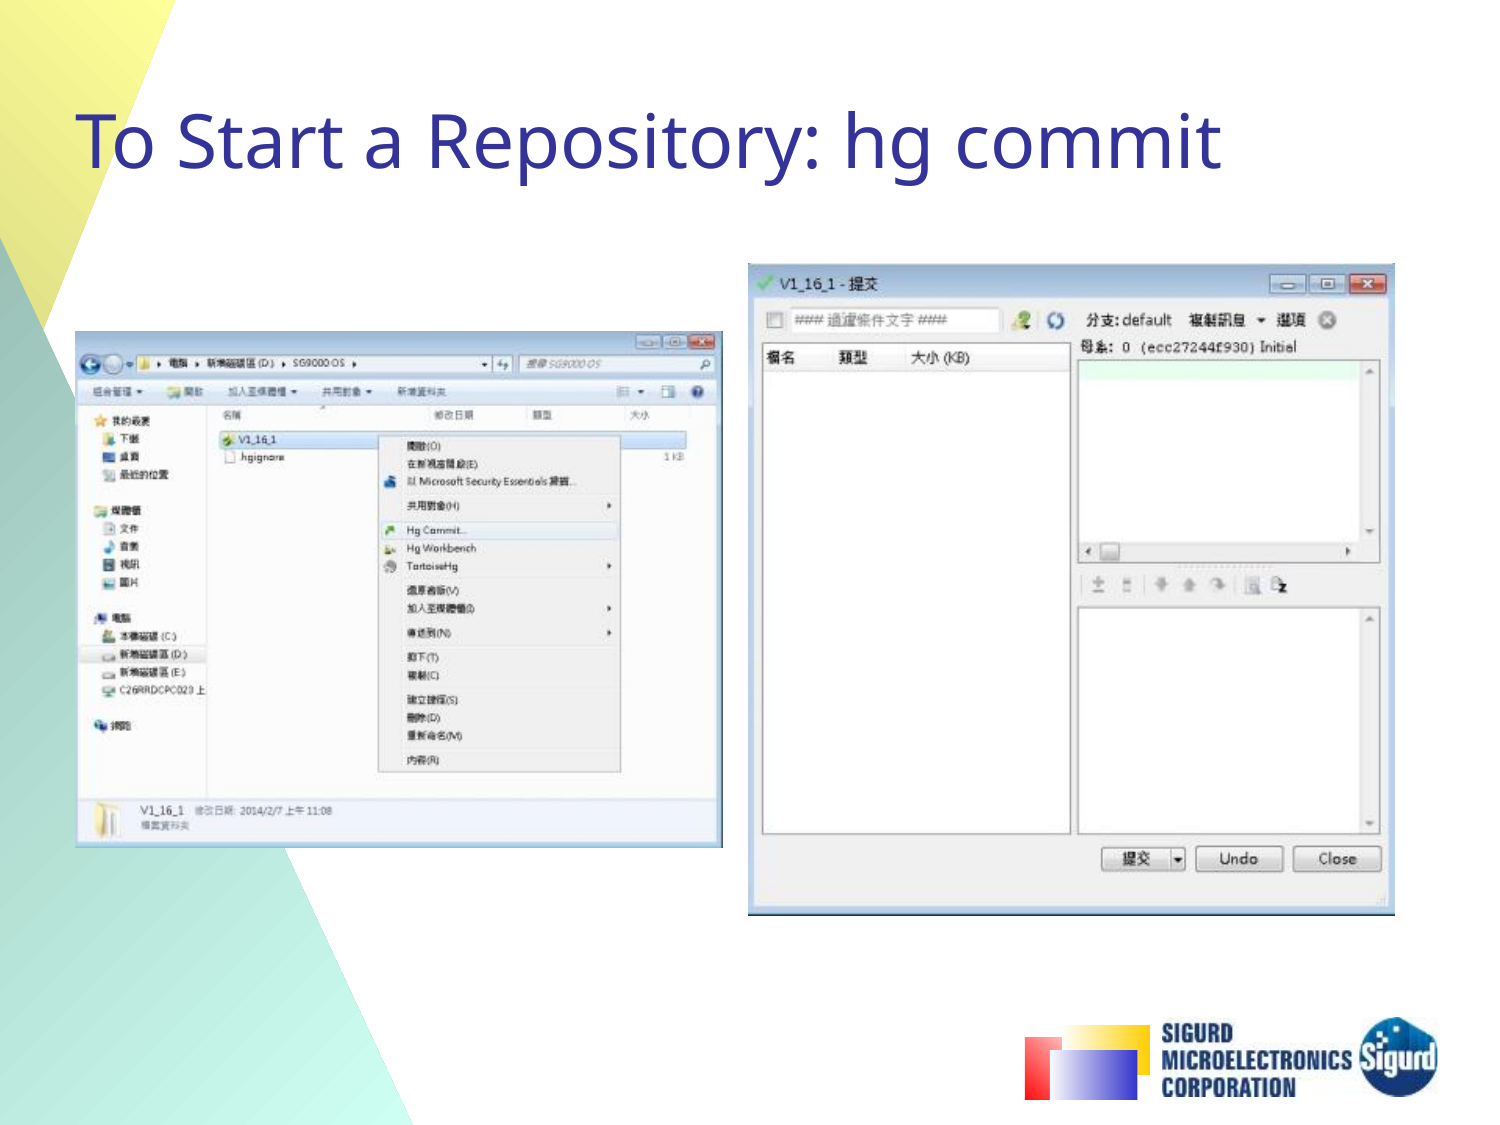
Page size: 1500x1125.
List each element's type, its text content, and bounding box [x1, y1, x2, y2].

title To Start a Repository: hg commit [75, 44, 1425, 233]
picture [1162, 1017, 1438, 1097]
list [74, 262, 723, 916]
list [747, 262, 1396, 916]
